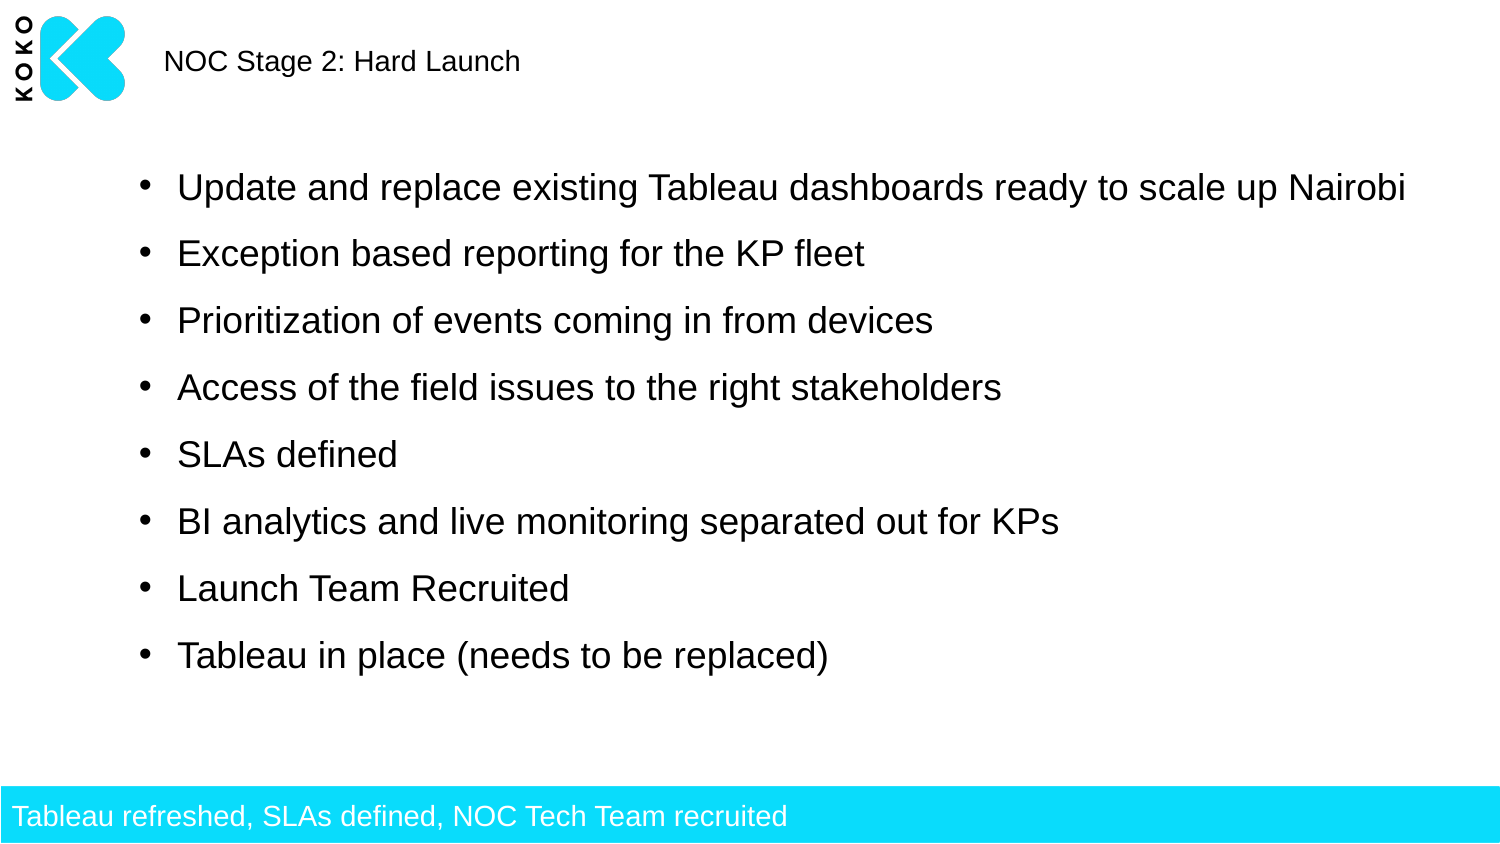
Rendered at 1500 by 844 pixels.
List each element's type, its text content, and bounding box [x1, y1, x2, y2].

picture [0, 4, 151, 113]
text_box NOC Stage 2: Hard Launch [148, 34, 883, 90]
text_box Update and replace existing Tableau dashboards ready to scale up Nairobi Exception based reporting for the KP fleet Prioritization of events coming in from devices Access of the field issues to the right stakeholders SLAs defined BI analytics and live monitoring separated out for KPs Launch Team Recruited Tableau in place (needs to be replaced) [123, 146, 1437, 698]
text_box Tableau refreshed, SLAs defined, NOC Tech Team recruited [0, 783, 1500, 844]
